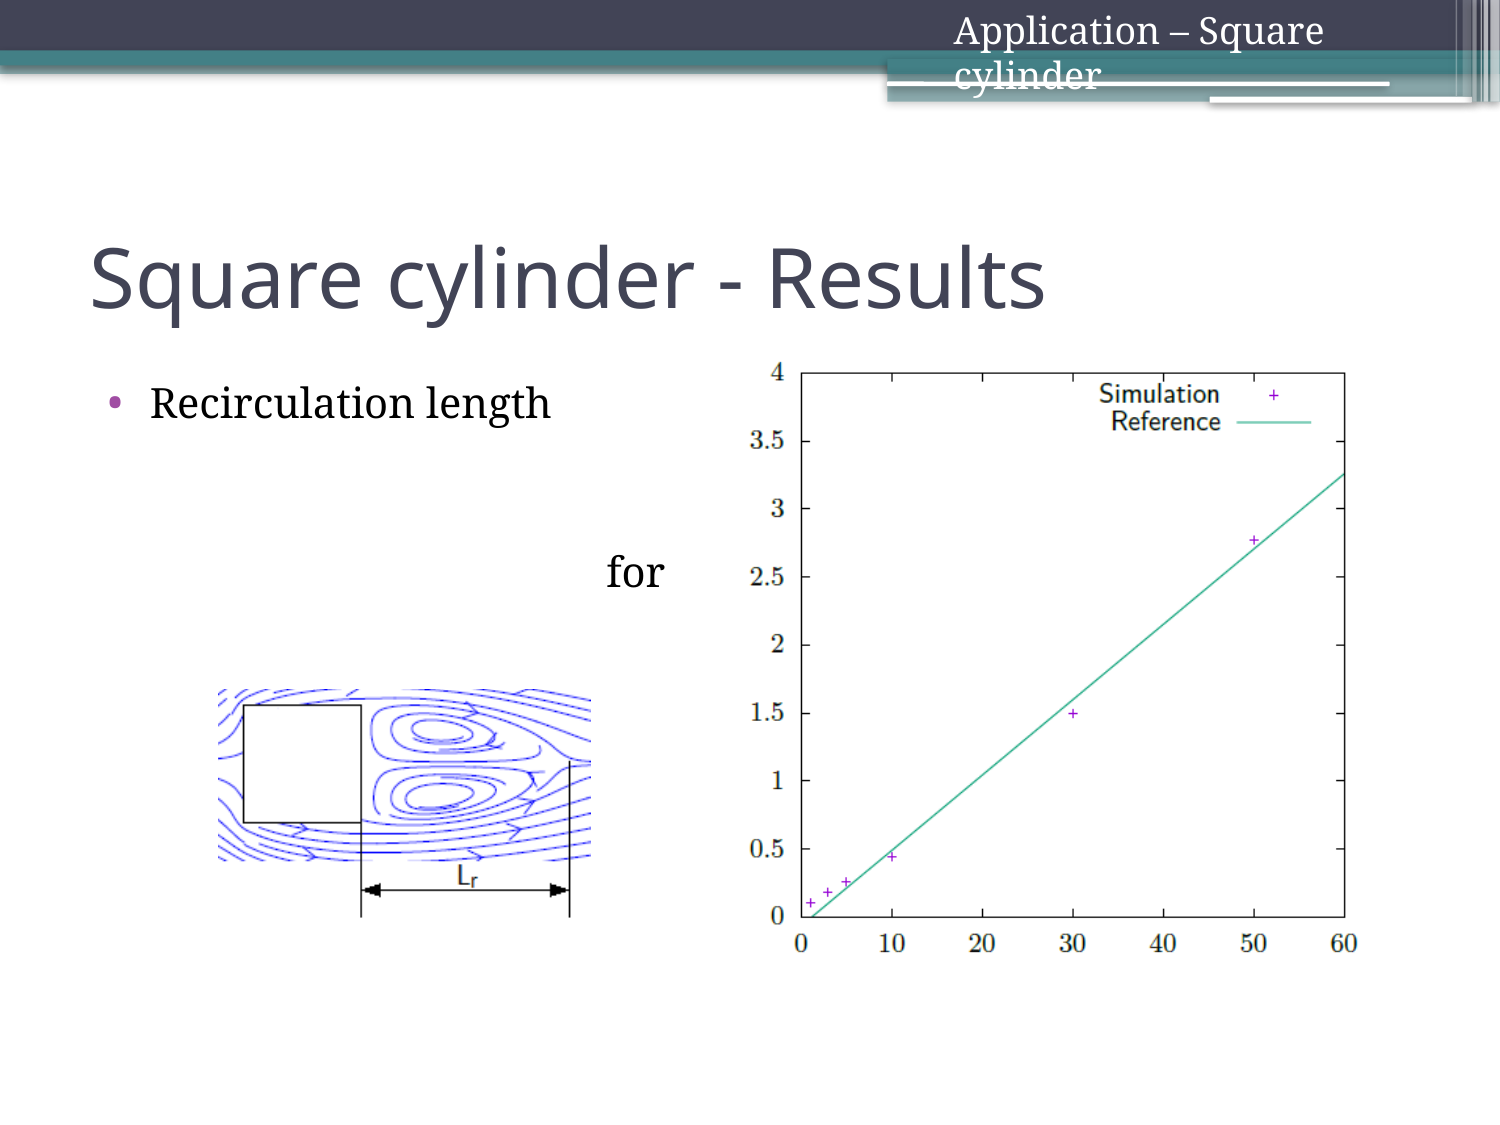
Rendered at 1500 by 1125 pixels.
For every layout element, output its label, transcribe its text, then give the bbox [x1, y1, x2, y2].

title Square cylinder - Results [75, 187, 1425, 363]
picture [737, 349, 1374, 968]
picture [218, 689, 591, 932]
text_box Application – Square cylinder [938, 0, 1467, 105]
